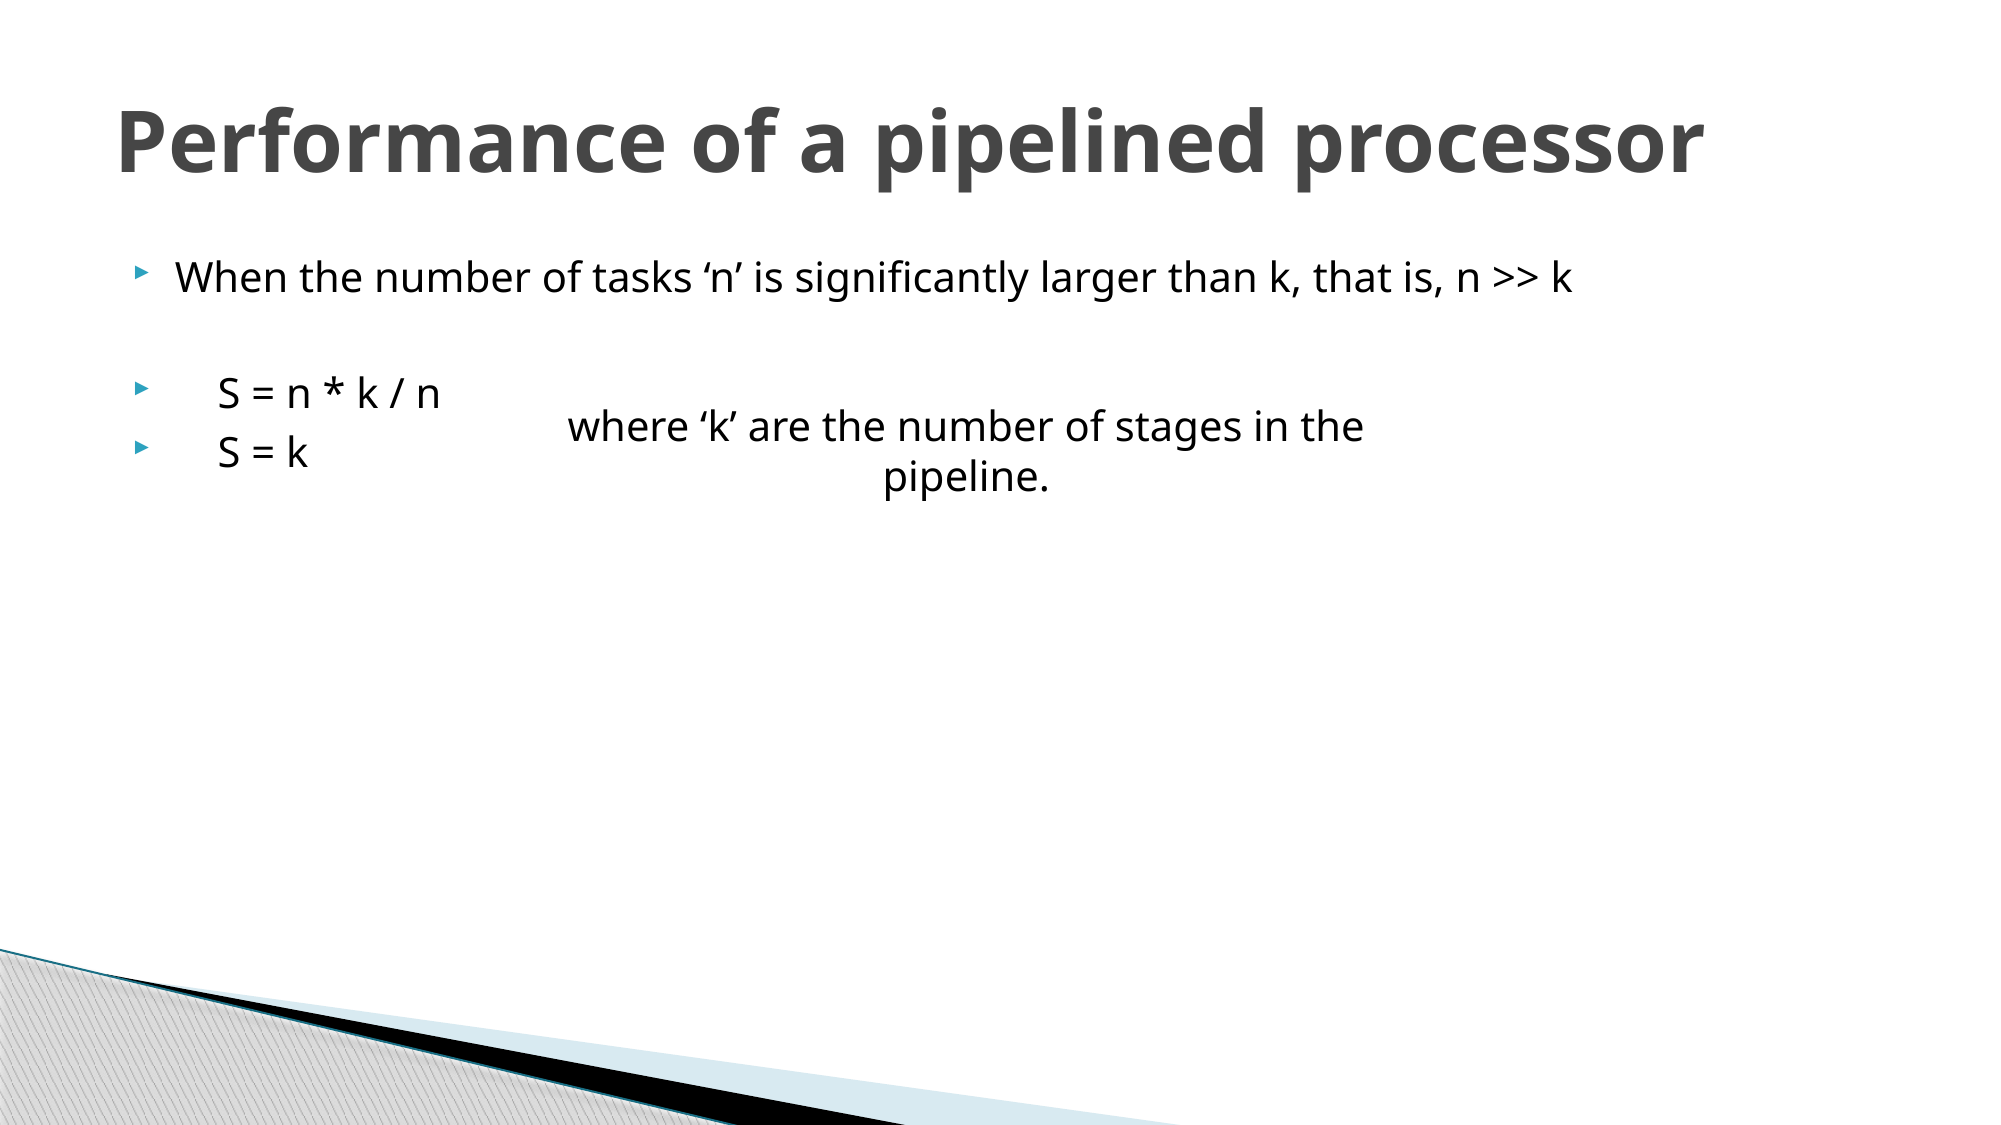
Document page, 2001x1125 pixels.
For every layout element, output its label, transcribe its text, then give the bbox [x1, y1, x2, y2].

list When the number of tasks ‘n’ is significantly larger than k, that is, n >> k S = n * k / n S = k [99, 243, 1900, 986]
text_box where ‘k’ are the number of stages in the pipeline. [508, 408, 1425, 492]
title Performance of a pipelined processor [99, 45, 1900, 233]
